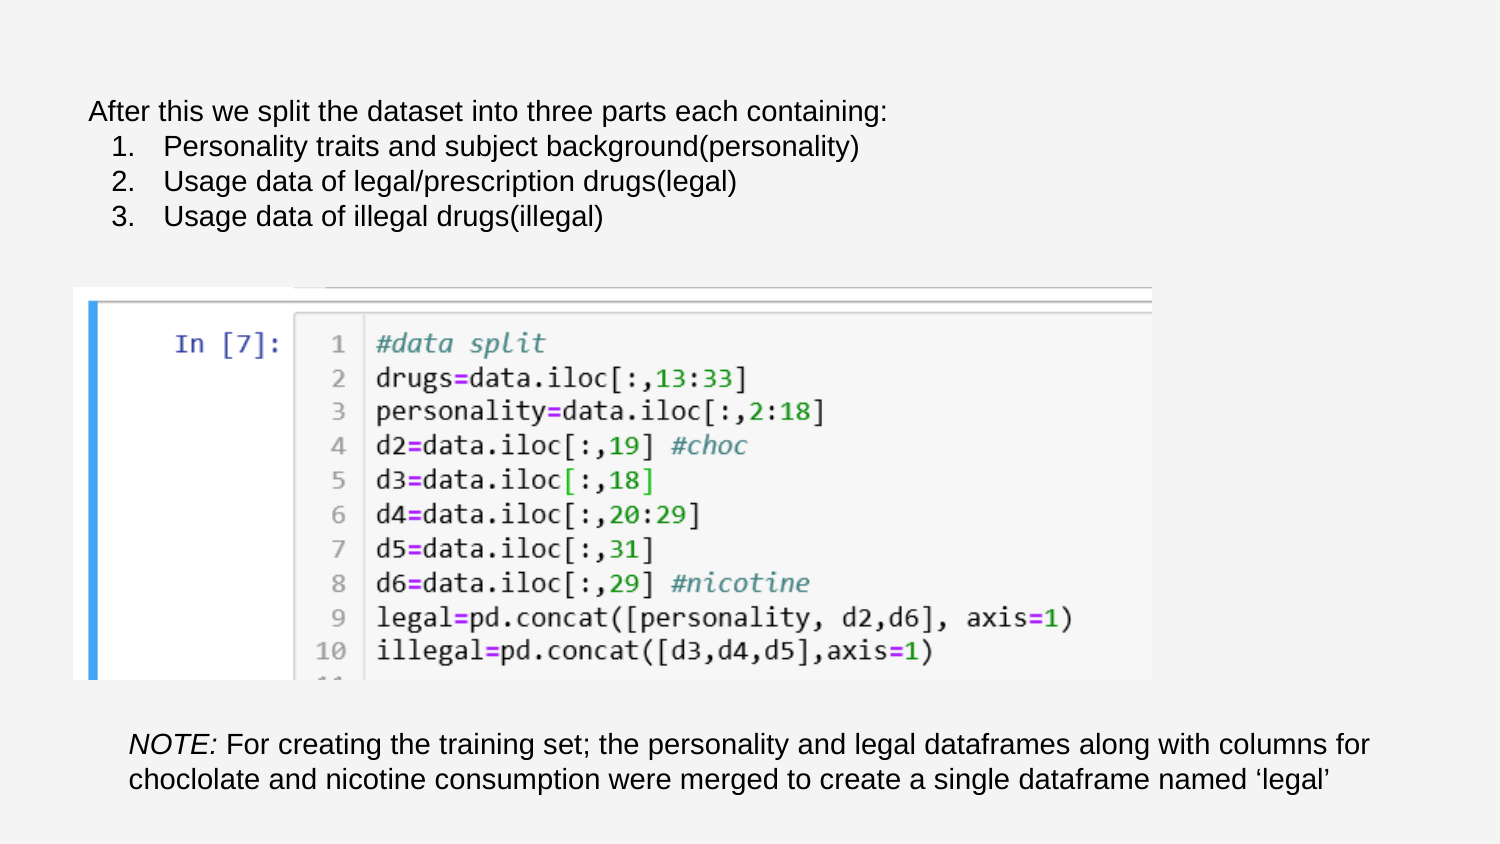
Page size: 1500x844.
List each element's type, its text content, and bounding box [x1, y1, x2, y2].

picture [73, 287, 1152, 680]
text_box NOTE: For creating the training set; the personality and legal dataframes along with columns for choclolate and nicotine consumption were merged to create a single dataframe named ‘legal’ [113, 710, 1437, 768]
text_box After this we split the dataset into three parts each containing: Personality traits and subject background(personality) Usage data of legal/prescription drugs(legal) Usage data of illegal drugs(illegal) [73, 77, 1280, 156]
